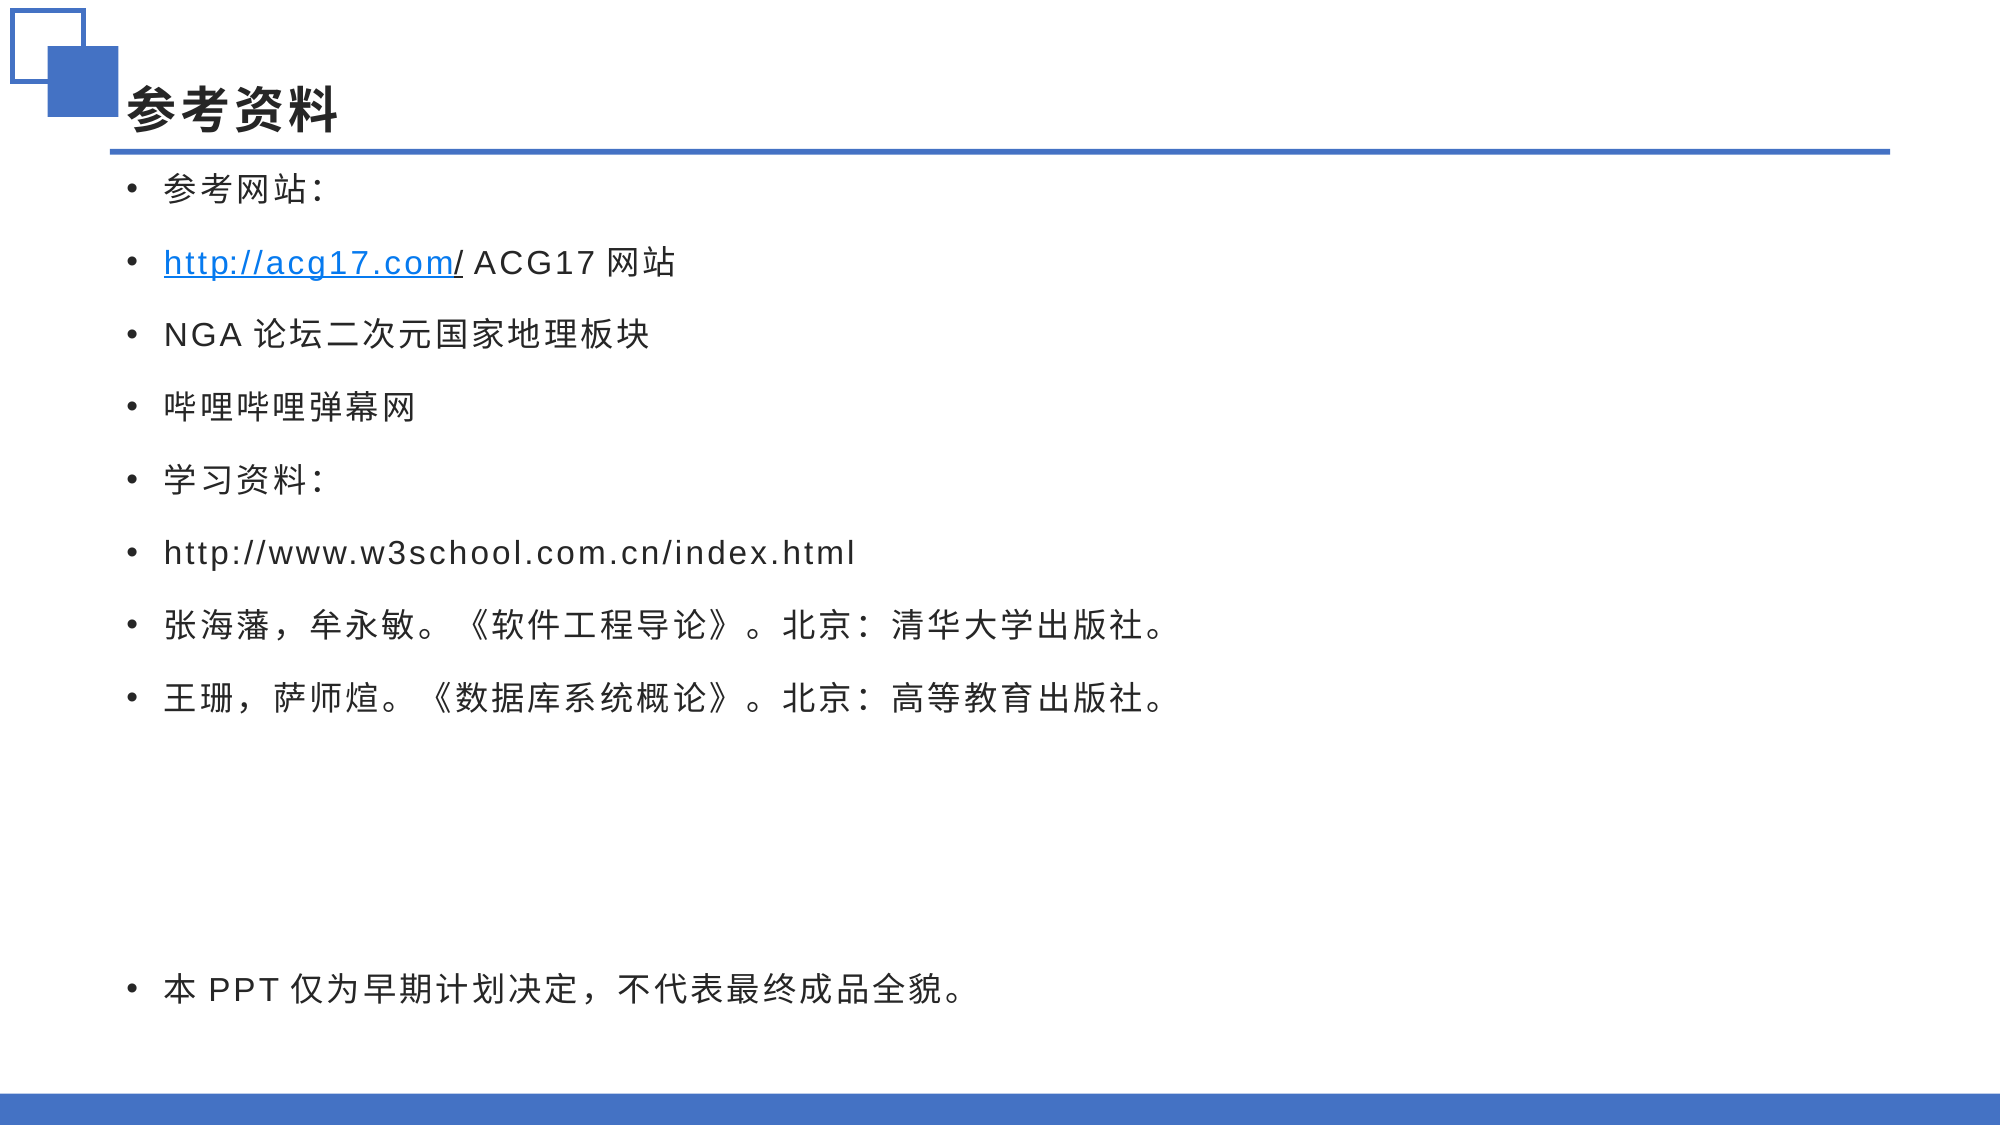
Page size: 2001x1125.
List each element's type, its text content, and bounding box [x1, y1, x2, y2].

title 参考资料 [109, 72, 1891, 146]
list 参考网站： http://acg17.com/ ACG17网站 NGA论坛二次元国家地理板块 哔哩哔哩弹幕网 学习资料： http://www.w3school.com.cn/index.html 张海藩，牟永敏。《软件工程导论》。北京：清华大学出版社。 王珊，萨师煊。《数据库系统概论》。北京：高等教育出版社。 本PPT仅为早期计划决定，不代表最终成品全貌。 [109, 156, 1891, 1041]
